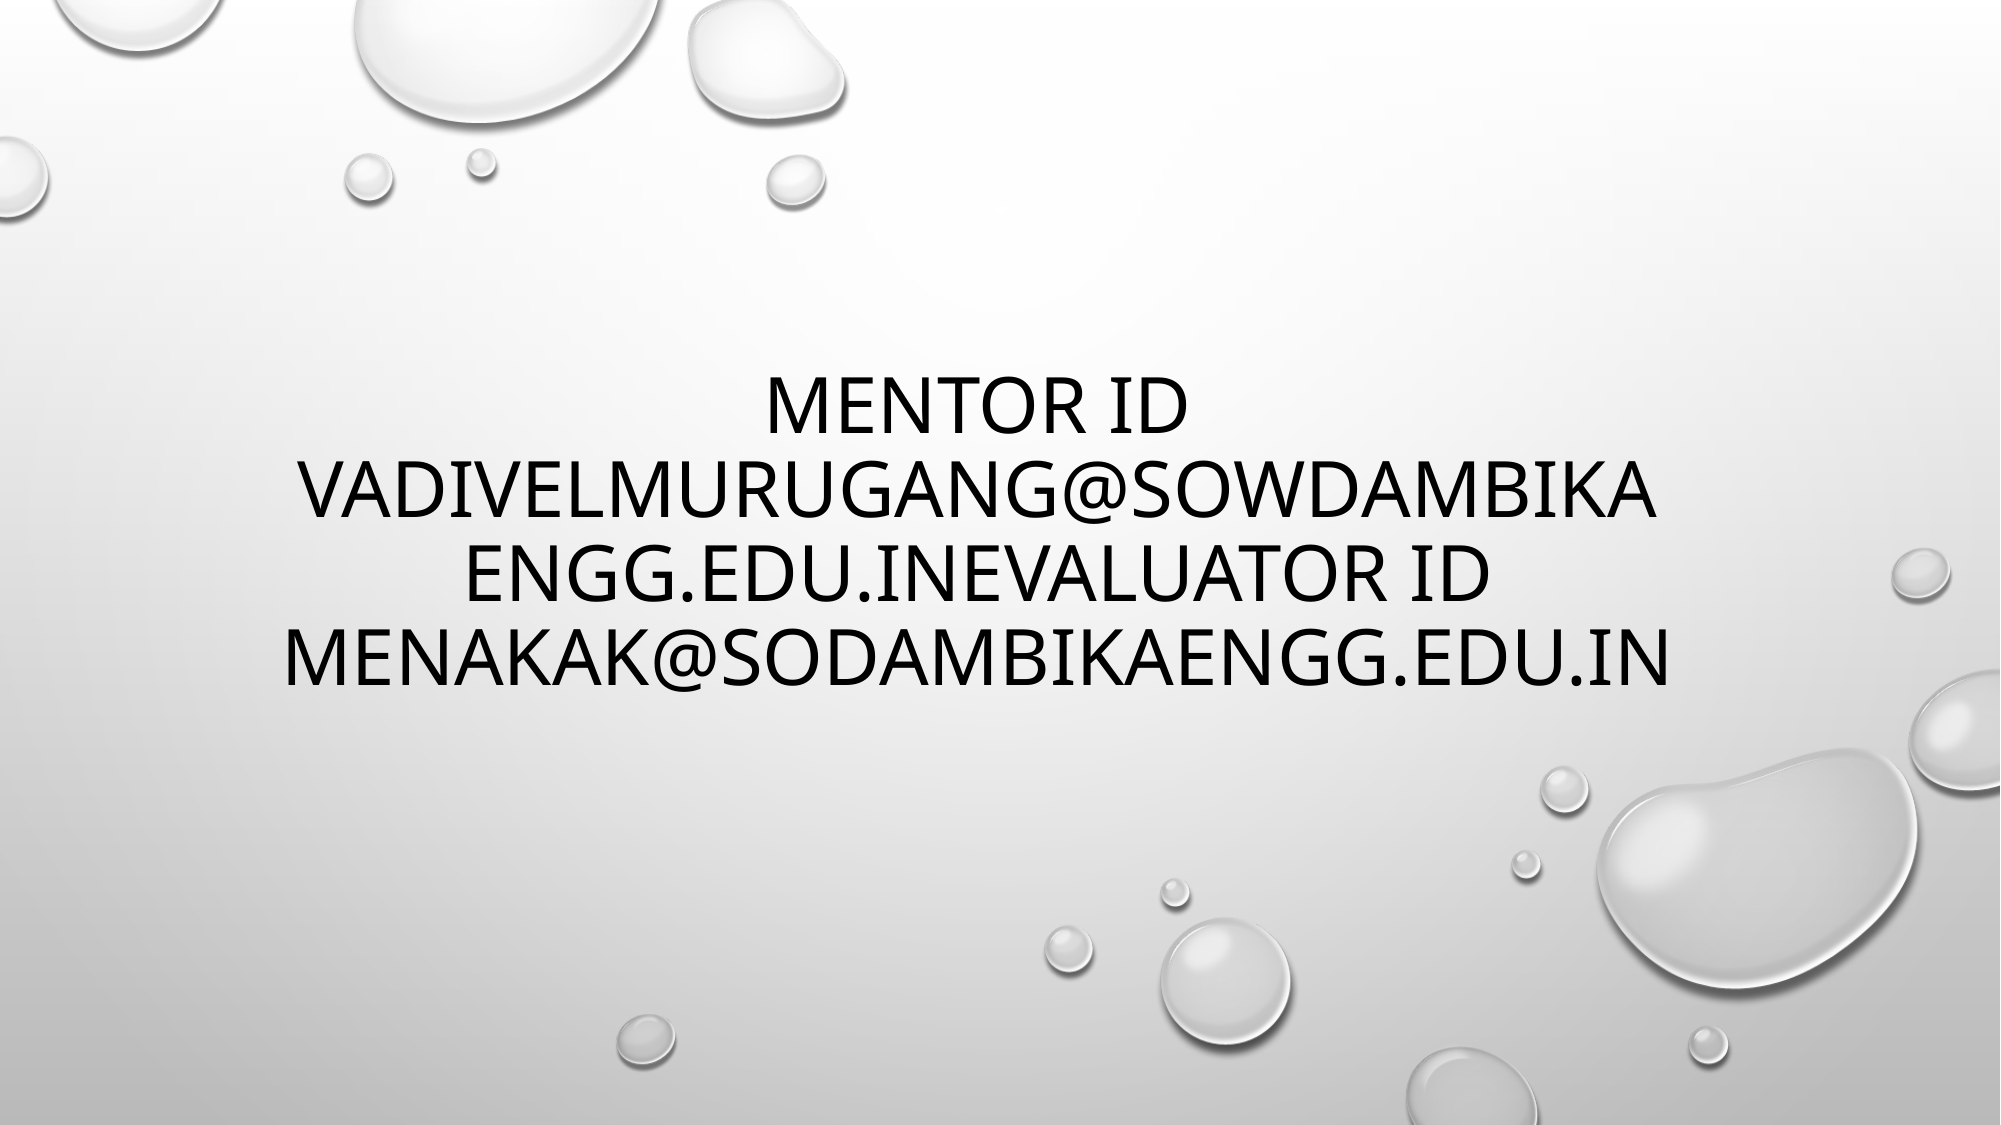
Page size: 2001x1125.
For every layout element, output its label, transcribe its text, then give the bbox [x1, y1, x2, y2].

picture [0, 0, 2000, 1125]
title Mentor id vadivelmurugang@sowdambikaengg.edu.inEvaluator id menakak@sodambikaengg.edu.in [265, 298, 1691, 711]
